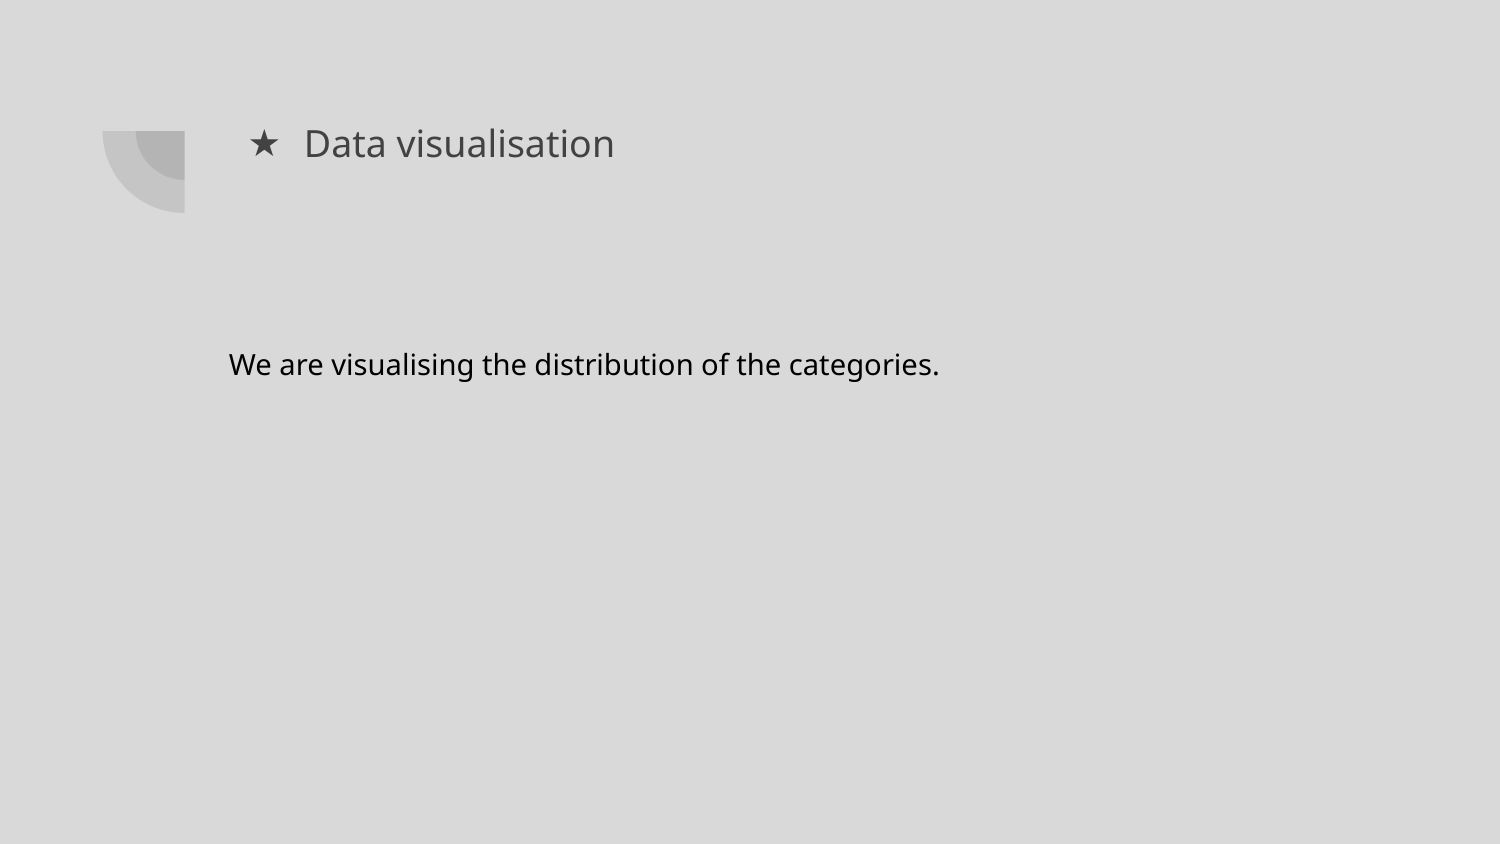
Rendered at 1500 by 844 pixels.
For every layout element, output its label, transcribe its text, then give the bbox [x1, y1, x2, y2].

list We are visualising the distribution of the categories. [213, 326, 1368, 744]
title Data visualisation [213, 98, 1368, 263]
